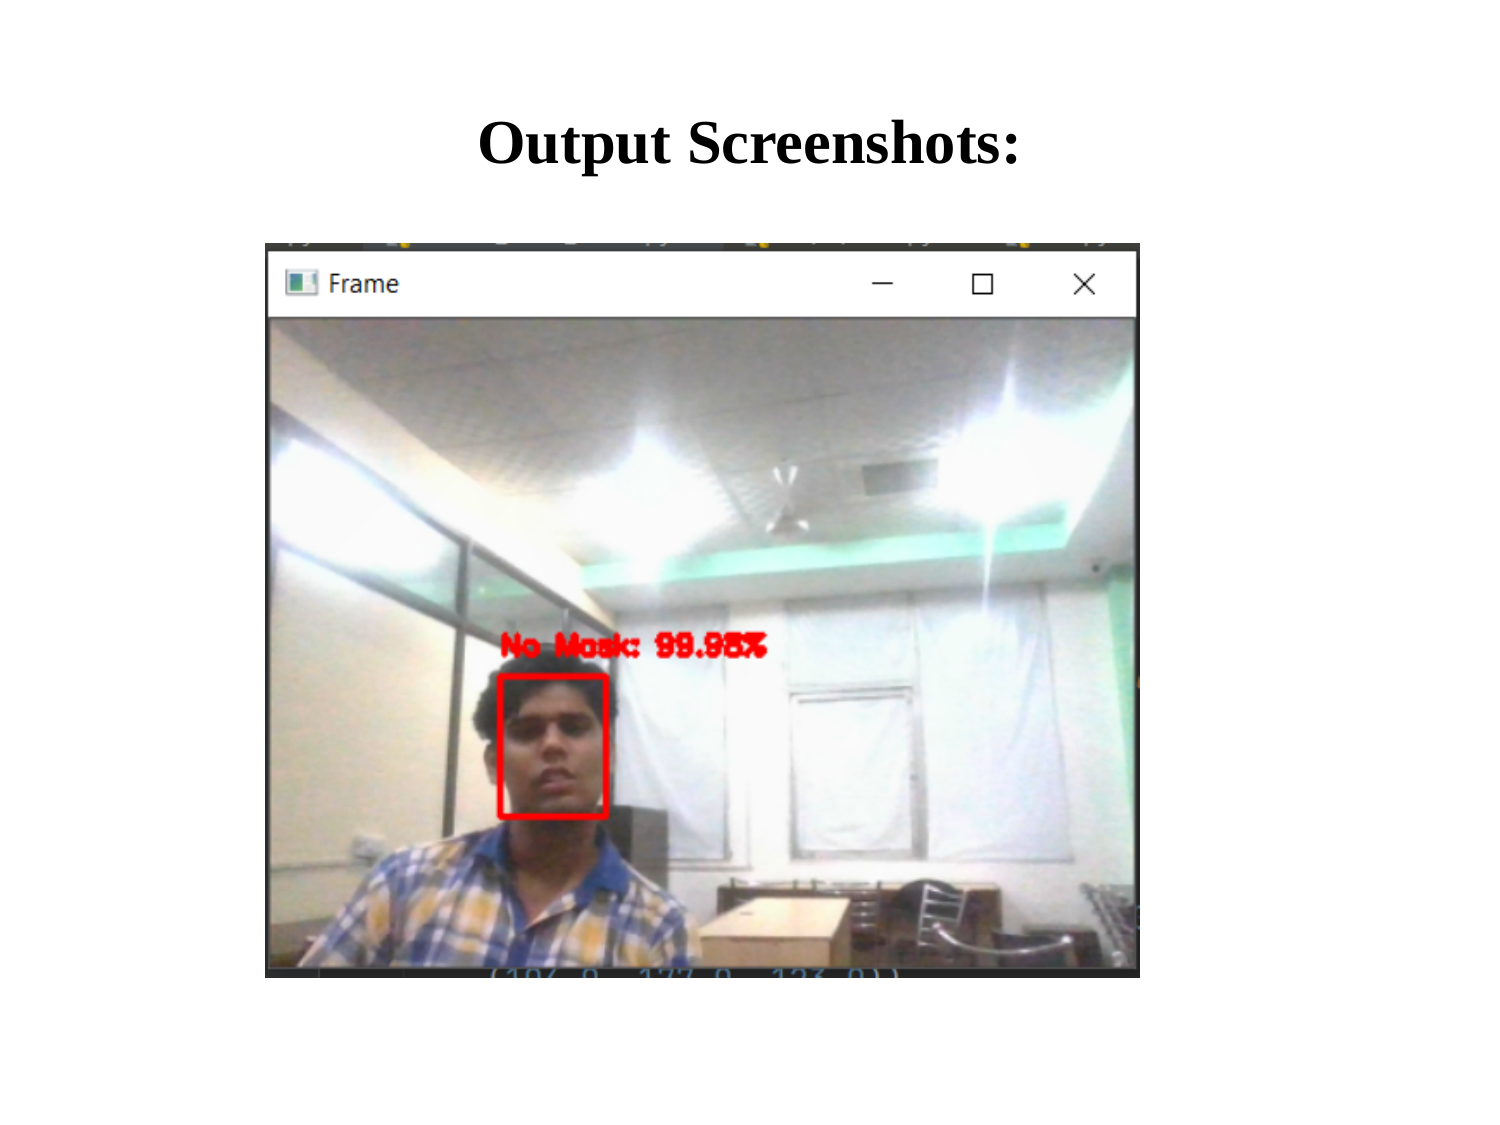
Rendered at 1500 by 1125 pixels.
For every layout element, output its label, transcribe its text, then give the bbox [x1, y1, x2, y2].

title Output Screenshots: [75, 45, 1425, 233]
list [265, 243, 1140, 979]
